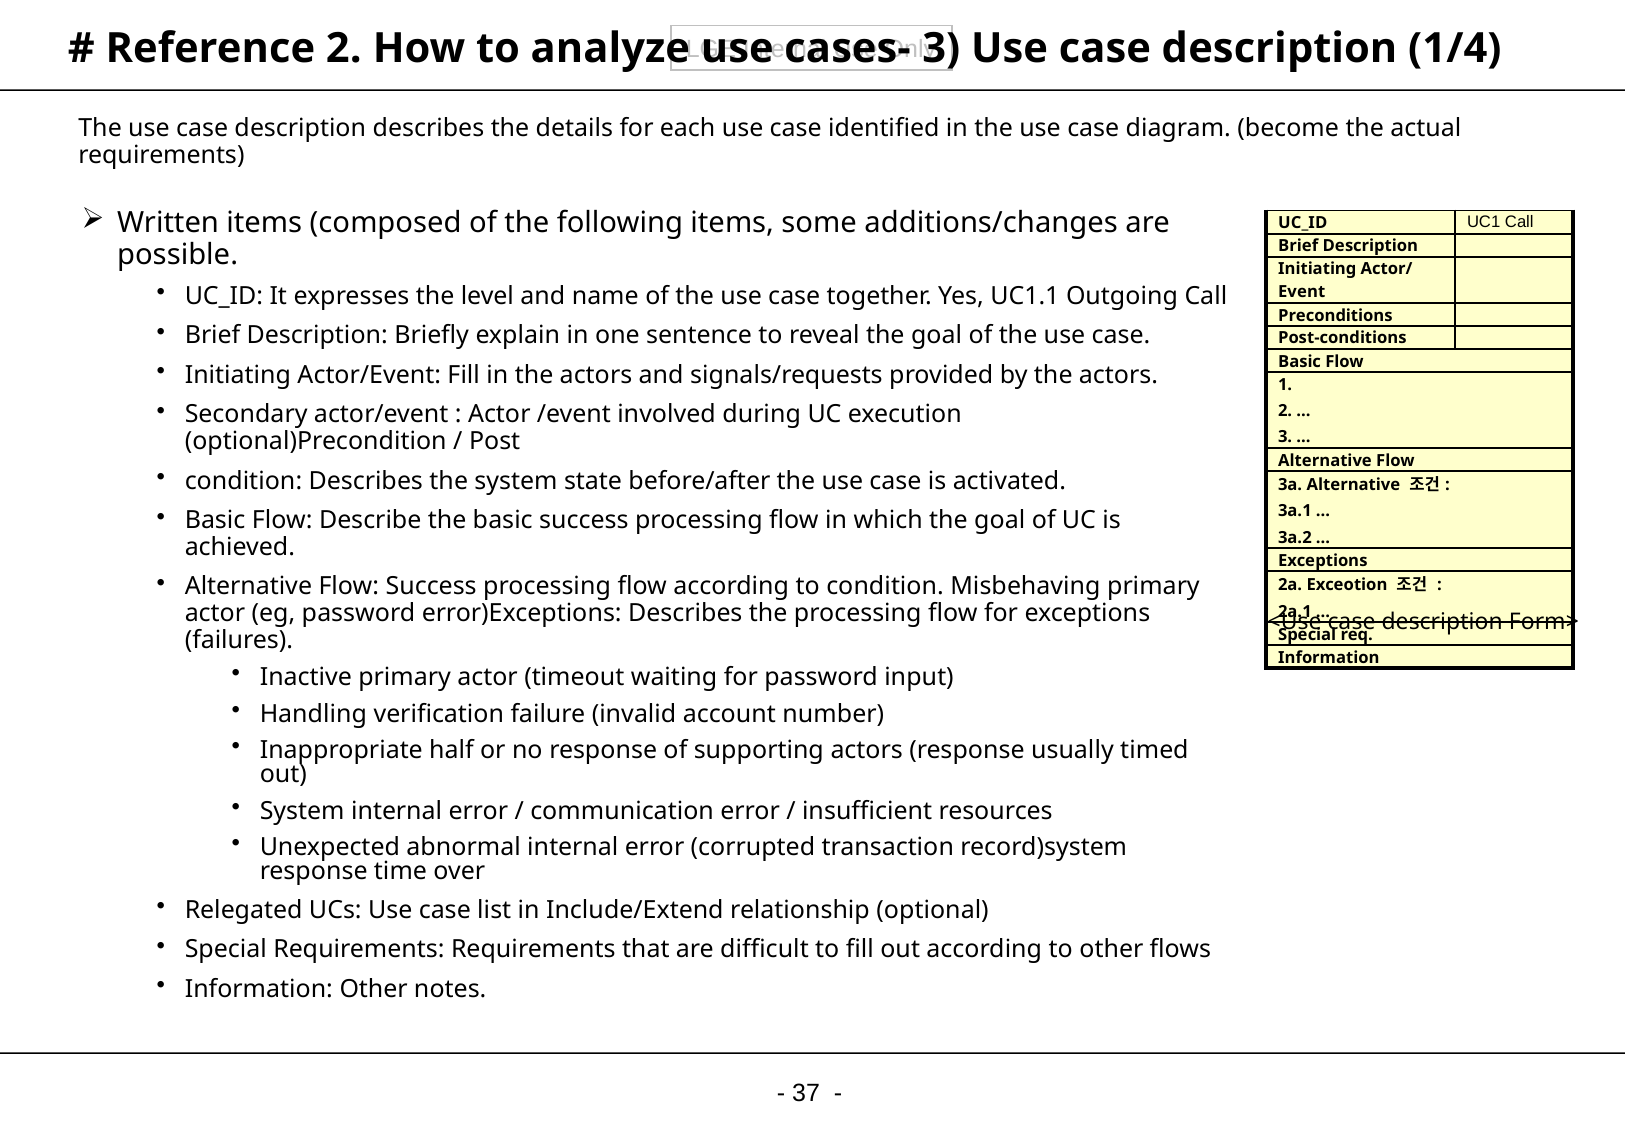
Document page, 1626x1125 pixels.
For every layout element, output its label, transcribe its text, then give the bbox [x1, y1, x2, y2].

table_cell 2a. Exceotion 조건 : 2a.1 … [1268, 572, 1571, 598]
text_box <Use case description Form> [1252, 598, 1595, 641]
table_header UC_ID [1268, 211, 1454, 233]
table_cell Post-conditions [1268, 327, 1454, 348]
table_cell Brief Description [1268, 235, 1454, 256]
table_cell [1456, 327, 1571, 348]
table_cell Initiating Actor/Event [1268, 258, 1454, 302]
text_box Written items (composed of the following items, some additions/changes are possible. UC_ID: It expresses the level and name of the use case together. Yes, UC1.1 Outgoing Call Brief Description: Briefly explain in one sentence to reveal the goal of the use case. Initiating Actor/Event: Fill in the actors and signals/requests provided by the actors. Secondary actor/event : Actor /event involved during UC execution (optional)Precondition / Post condition: Describes the system state before/after the use case is activated. Basic Flow: Describe the basic success processing flow in which the goal of UC is achieved. Alternative Flow: Success processing flow according to condition. Misbehaving primary actor (eg, password error)Exceptions: Describes the processing flow for exceptions (failures). Inactive primary actor (timeout waiting for password input) Handling verification failure (invalid account number) Inappropriate half or no response of supporting actors (response usually timed out) System internal error / communication error / insufficient resources Unexpected abnormal internal error (corrupted transaction record)system response time over Relegated UCs: Use case list in Include/Extend relationship (optional) Special Requirements: Requirements that are difficult to fill out according to other flows Information: Other notes. [66, 200, 1247, 1010]
table_cell Preconditions [1268, 304, 1454, 325]
table_cell [1456, 235, 1571, 256]
table_cell 3a. Alternative 조건: 3a.1 … 3a.2 … [1268, 472, 1571, 547]
table_cell 1. 2. … 3. … [1268, 373, 1571, 447]
table_cell [1456, 304, 1571, 325]
title # Reference 2. How to analyze use cases- 3) Use case description (1/4) [53, 13, 1595, 86]
table_header UC1 Call [1456, 211, 1571, 233]
table_cell Information [1268, 646, 1571, 666]
table_cell [1456, 258, 1571, 302]
table_cell Exceptions [1268, 549, 1571, 570]
table_cell Alternative Flow [1268, 449, 1571, 470]
text_box The use case description describes the details for each use case identified in the use case diagram. (become the actual requirements) [63, 107, 1551, 177]
table_cell Basic Flow [1268, 350, 1571, 371]
